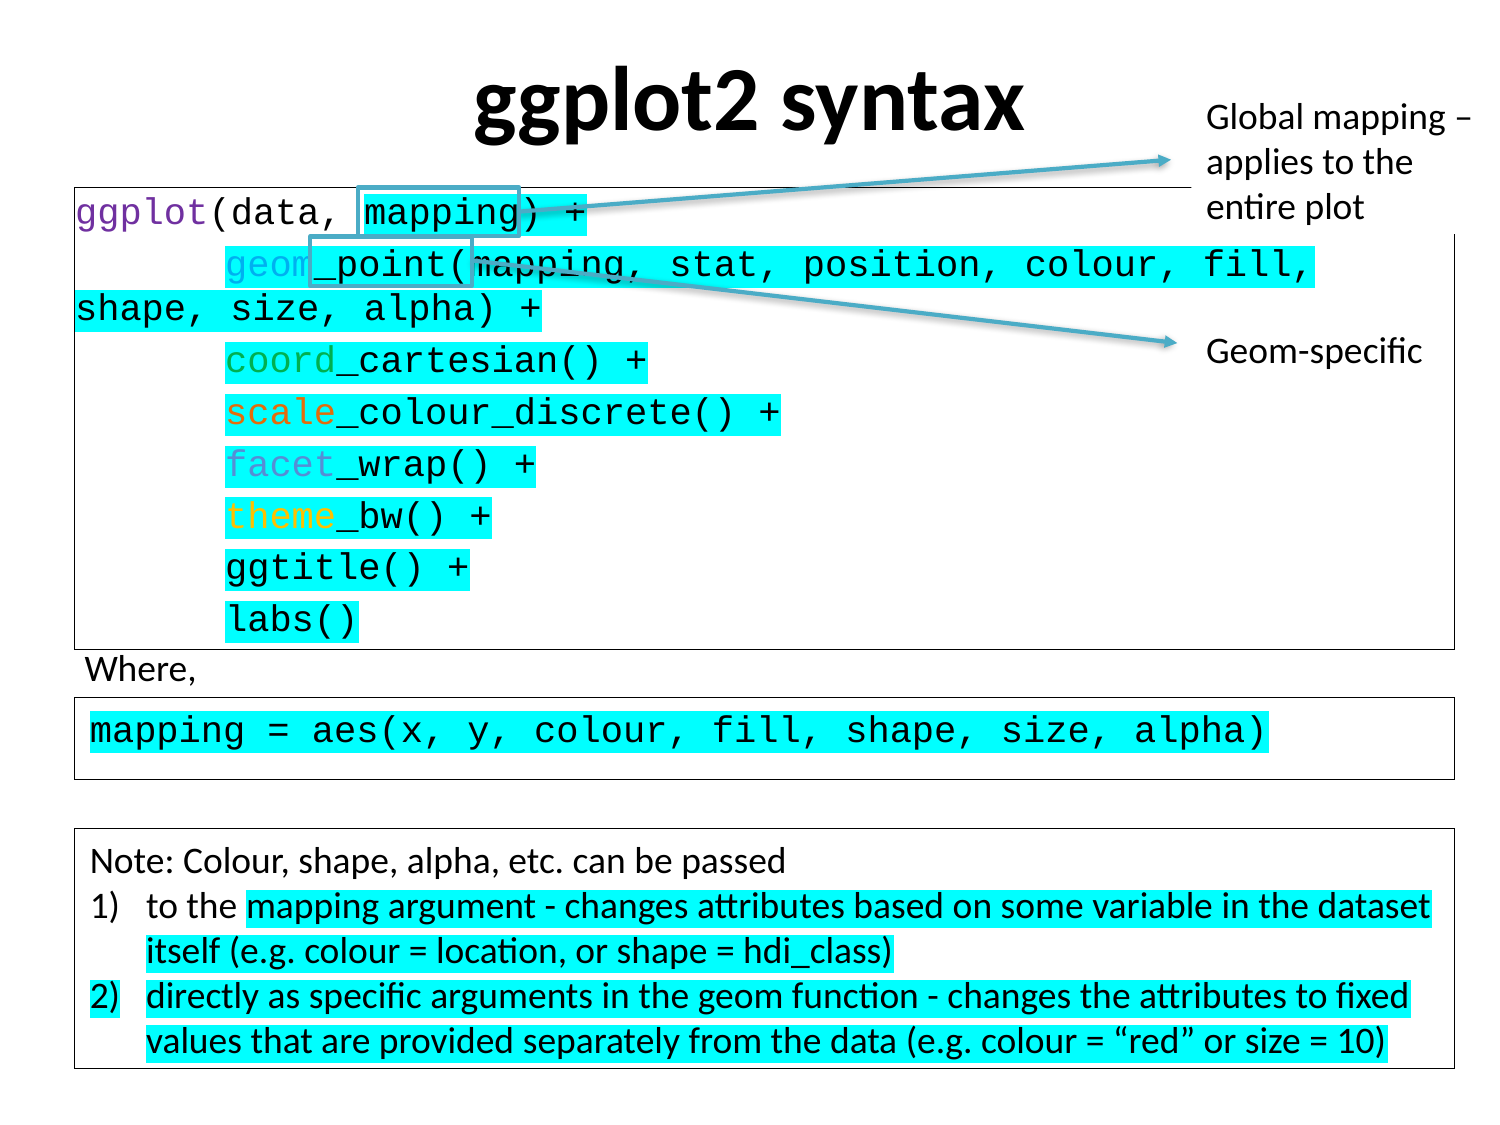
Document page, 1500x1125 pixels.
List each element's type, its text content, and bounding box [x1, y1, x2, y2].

text_box [356, 185, 521, 238]
text_box Global mapping – applies to the entire plot [1191, 84, 1490, 234]
text_box Geom-specific [1191, 318, 1450, 379]
text_box Where, [69, 637, 369, 697]
text_box Note: Colour, shape, alpha, etc. can be passed to the mapping argument - changes attributes based on some variable in the dataset itself (e.g. colour = location, or shape = hdi_class) directly as specific arguments in the geom function - changes the attributes to fixed values that are provided separately from the data (e.g. colour = “red” or size = 10) [74, 828, 1455, 1069]
text_box ggplot2 syntax [75, 0, 1425, 187]
text_box ggplot(data, mapping) + geom_point(mapping, stat, position, colour, fill, shape, size, alpha) + coord_cartesian() + scale_colour_discrete() + facet_wrap() + theme_bw() + ggtitle() + labs() [74, 187, 1455, 650]
text_box [308, 234, 474, 288]
text_box [521, 154, 1172, 214]
text_box mapping = aes(x, y, colour, fill, shape, size, alpha) [74, 697, 1455, 780]
text_box [474, 258, 1178, 348]
